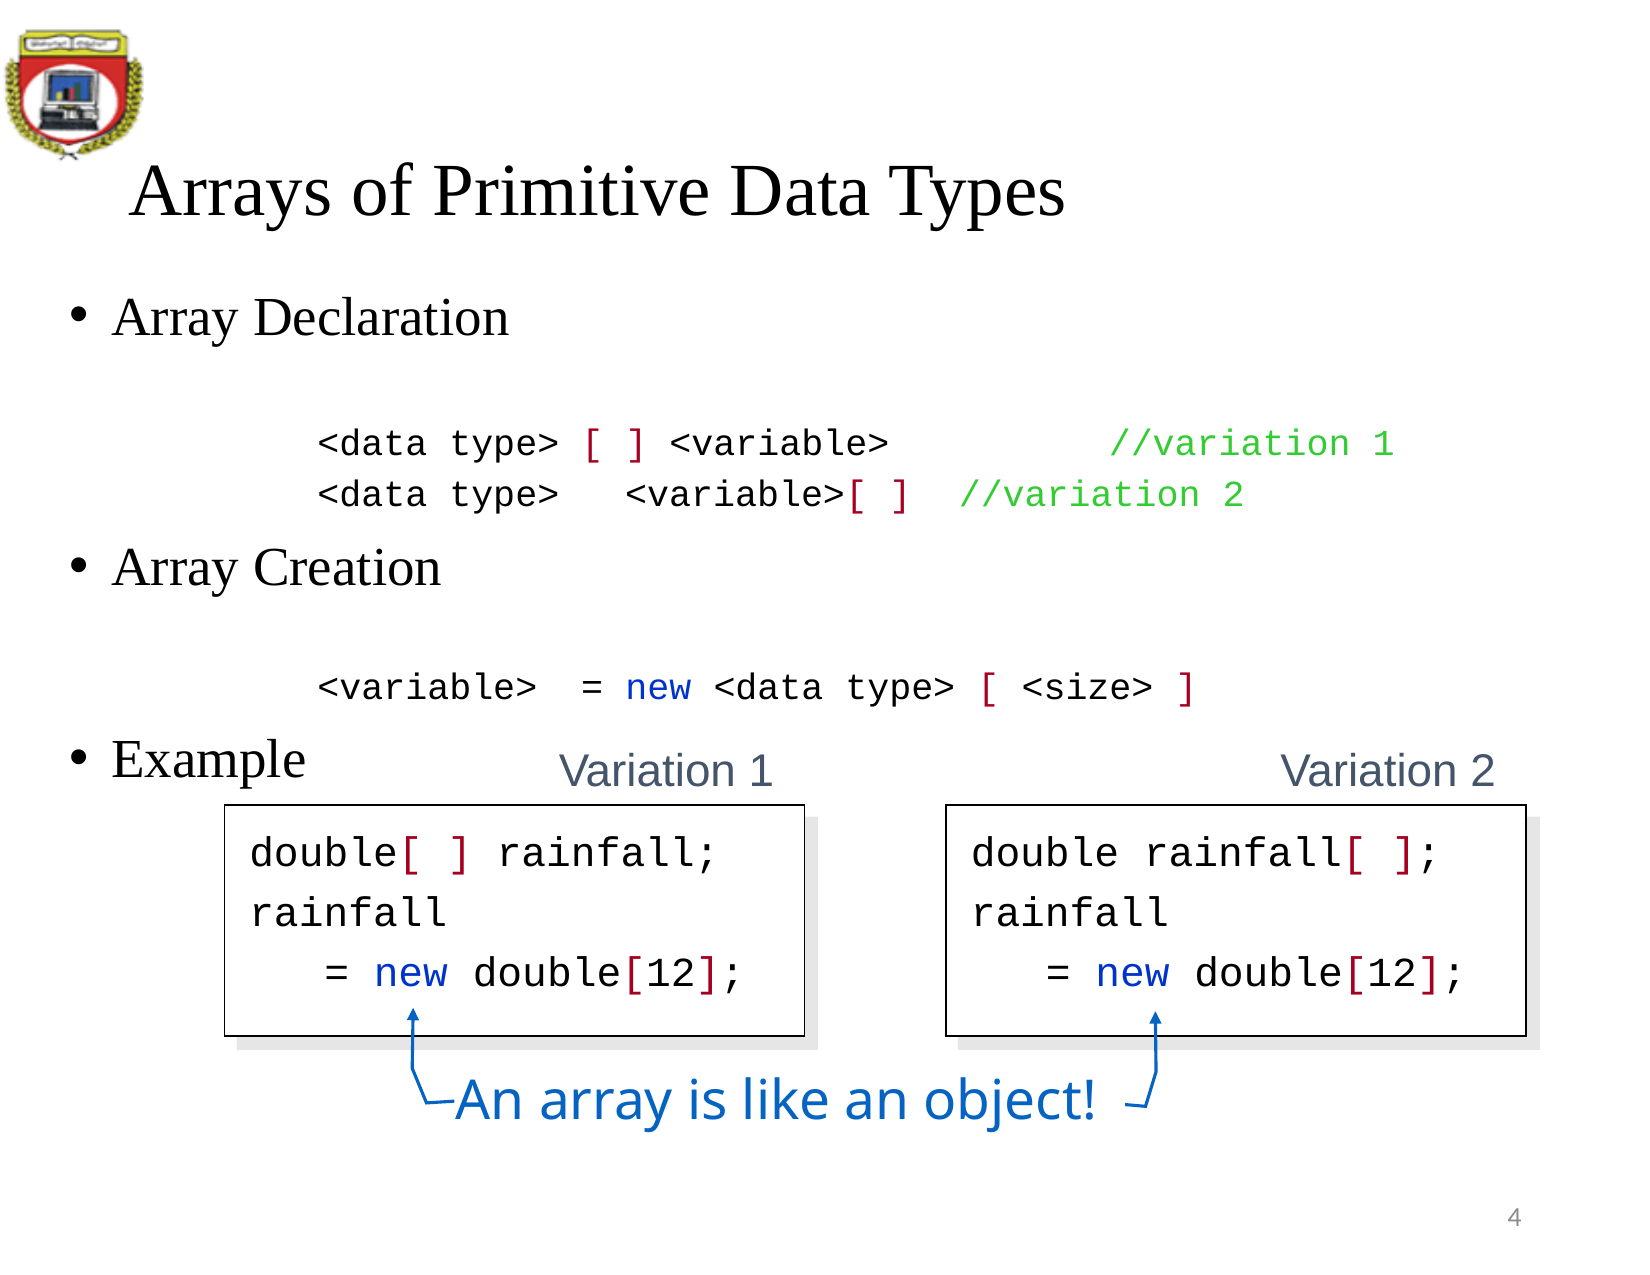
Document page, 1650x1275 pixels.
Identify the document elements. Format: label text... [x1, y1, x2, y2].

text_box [946, 733, 1527, 1037]
slide_number 4 [1165, 1181, 1537, 1250]
picture [0, 9, 146, 168]
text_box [412, 1007, 1157, 1140]
title Arrays of Primitive Data Types [113, 67, 1537, 279]
list Array Declaration <data type> [ ] <variable> //variation 1 <data type> <variable>[ ] //variation 2 Array Creation <variable> = new <data type> [ <size> ] Example [54, 279, 1595, 798]
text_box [224, 733, 805, 1037]
